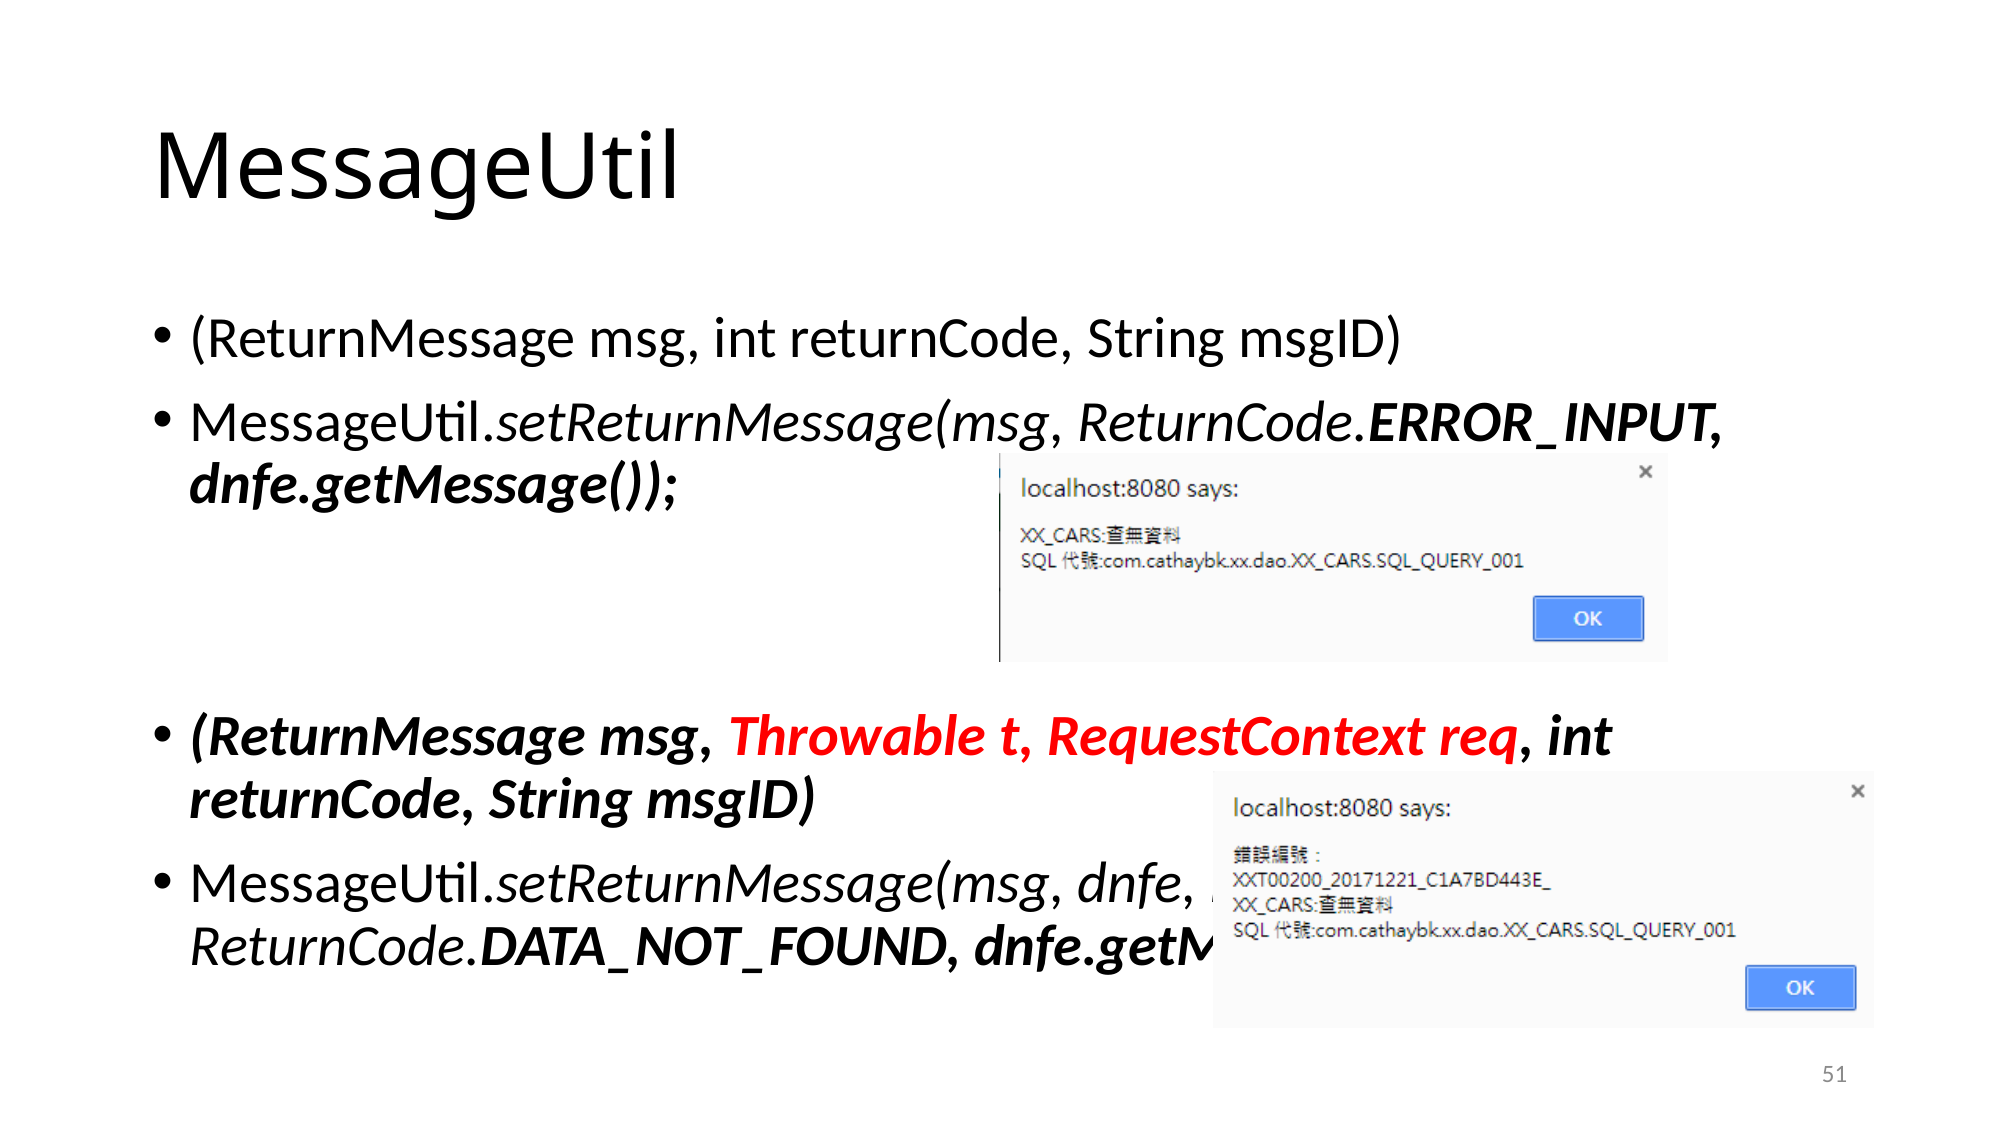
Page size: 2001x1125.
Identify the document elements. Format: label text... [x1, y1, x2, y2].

picture [1213, 771, 1874, 1028]
picture [999, 453, 1668, 662]
title MessageUtil [137, 59, 1863, 278]
list (ReturnMessage msg, int returnCode, String msgID) MessageUtil.setReturnMessage(msg, ReturnCode.ERROR_INPUT, dnfe.getMessage()); (ReturnMessage msg, Throwable t, RequestContext req, int returnCode, String msgID) MessageUtil.setReturnMessage(msg, dnfe, req, ReturnCode.DATA_NOT_FOUND, dnfe.getMessage()); [137, 299, 1863, 1014]
slide_number 51 [1412, 1042, 1863, 1103]
